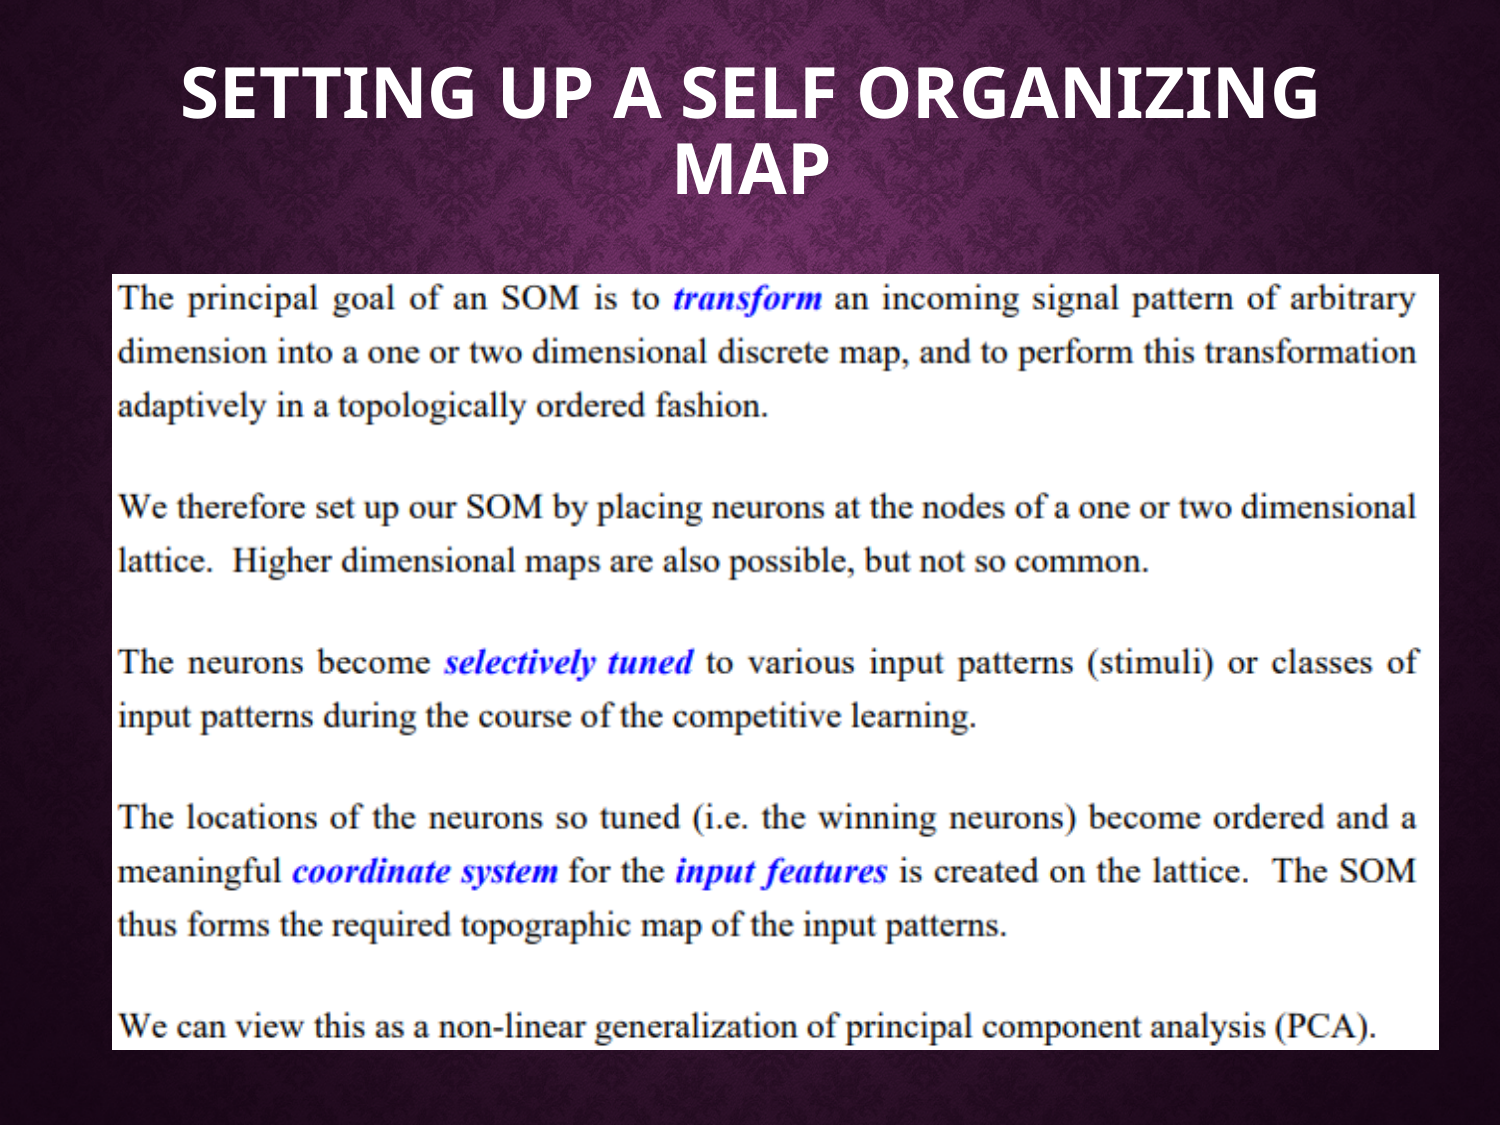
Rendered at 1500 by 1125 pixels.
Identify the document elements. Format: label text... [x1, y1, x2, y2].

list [111, 273, 1440, 1051]
title Setting up a Self Organizing Map [114, 24, 1389, 243]
